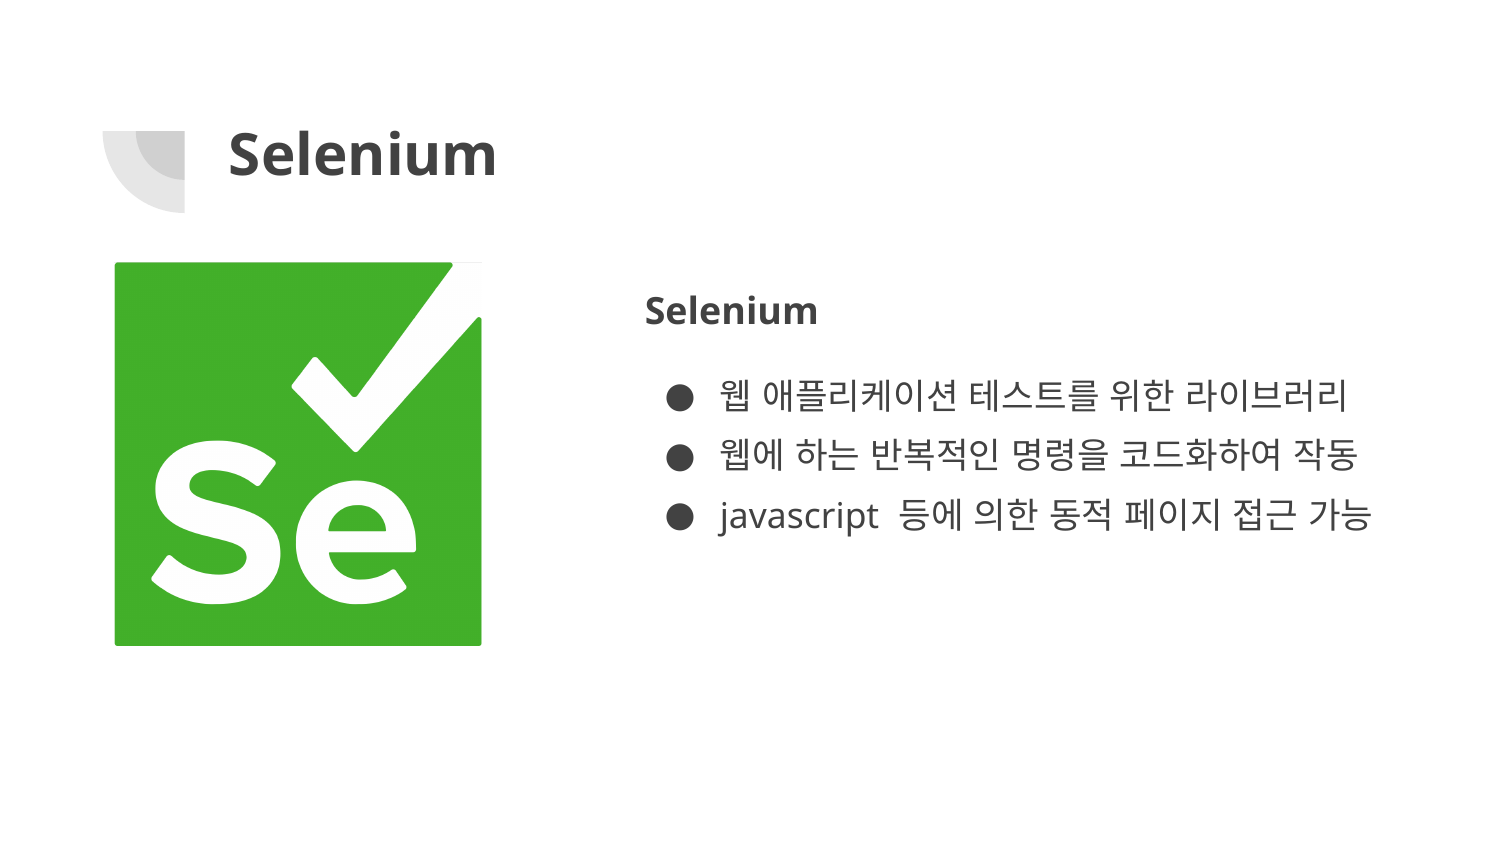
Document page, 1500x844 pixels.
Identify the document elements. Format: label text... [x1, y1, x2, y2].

list Selenium 웹 애플리케이션 테스트를 위한 라이브러리 웹에 하는 반복적인 명령을 코드화하여 작동 javascript 등에 의한 동적 페이지 접근 가능 [629, 262, 1426, 635]
title Selenium [213, 98, 1368, 263]
picture [114, 261, 483, 646]
